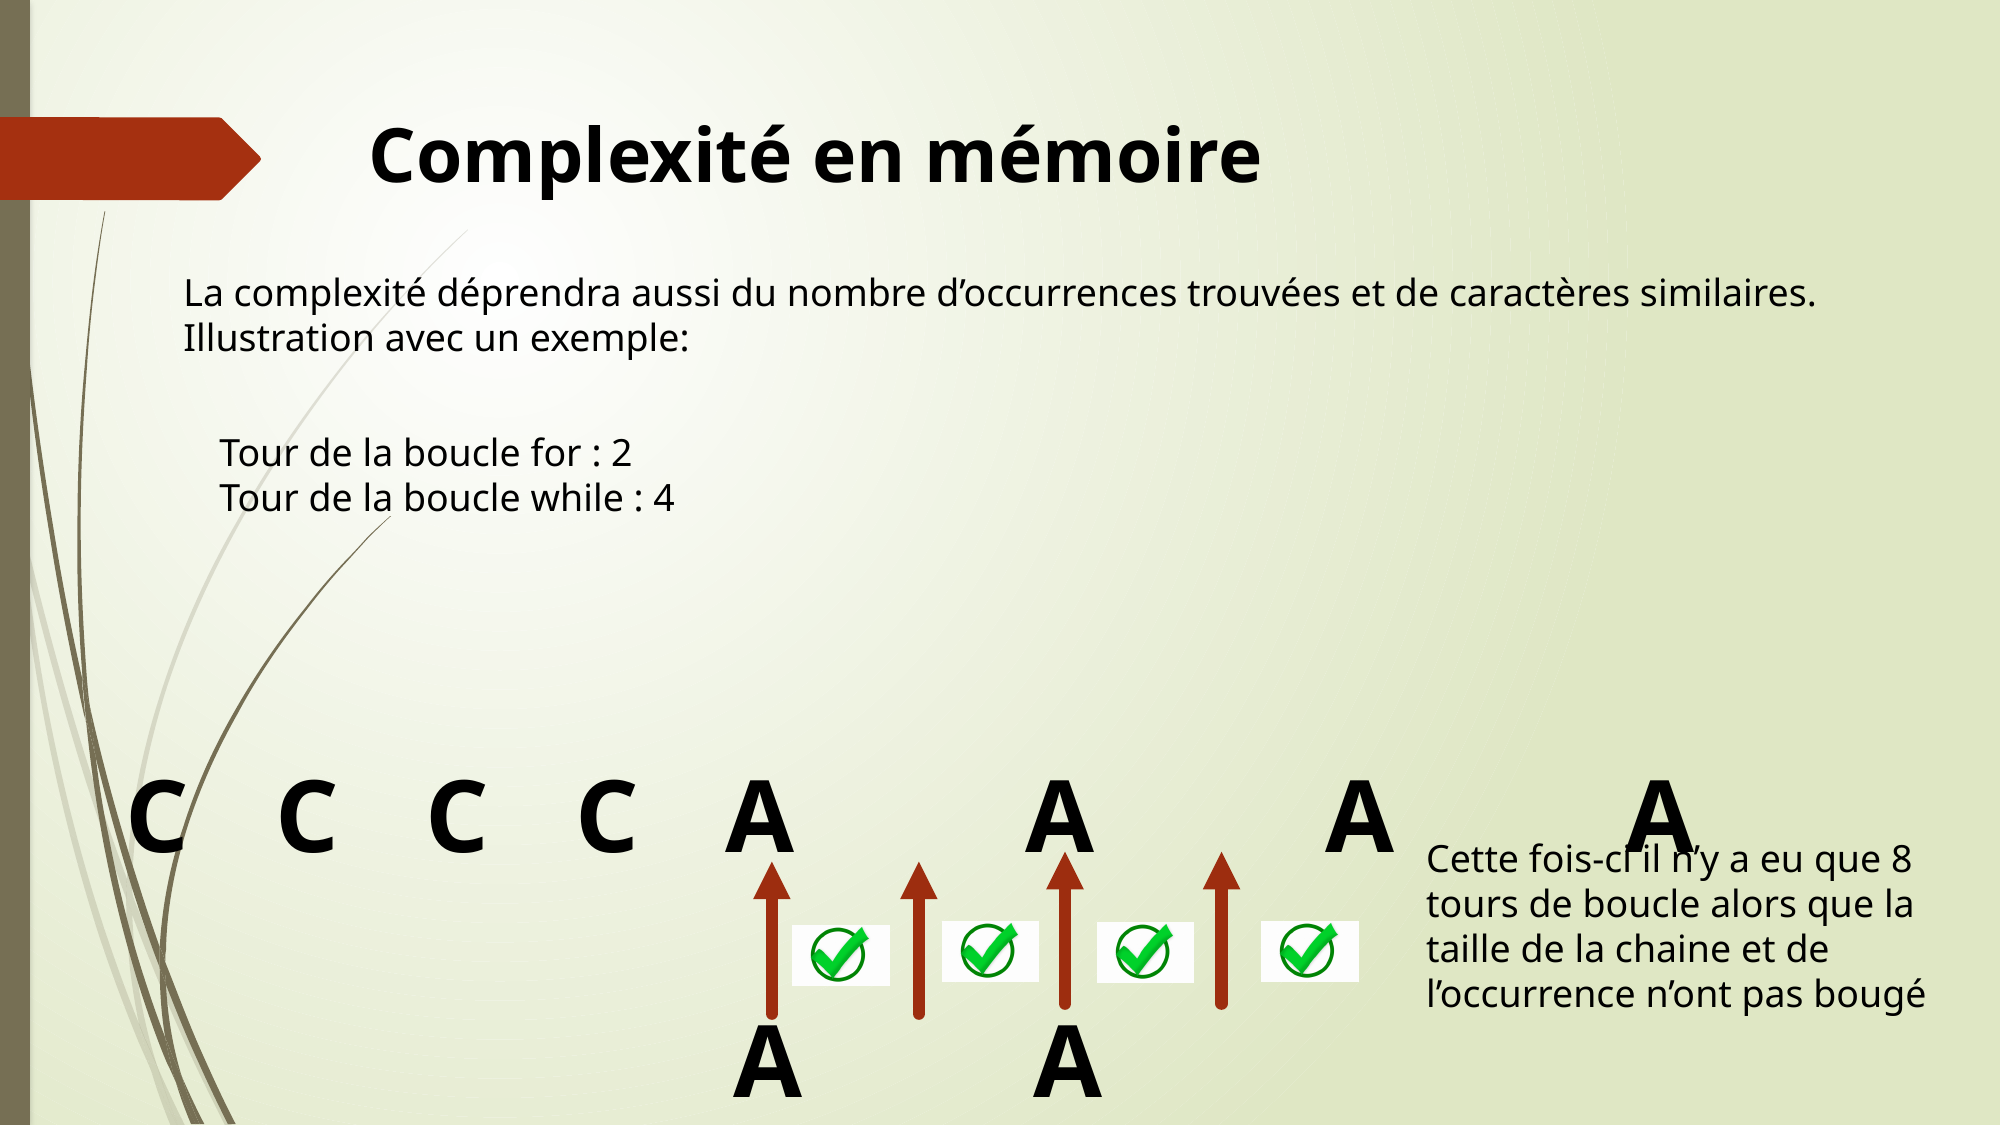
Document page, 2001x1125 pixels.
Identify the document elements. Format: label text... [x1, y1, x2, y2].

text_box La complexité déprendra aussi du nombre d’occurrences trouvées et de caractères similaires. Illustration avec un exemple: [168, 261, 1889, 367]
text_box A A A A [718, 989, 1310, 1125]
text_box Tour de la boucle for : 2 Tour de la boucle while : 4 [204, 421, 1419, 526]
picture [792, 925, 890, 987]
text_box C C C C A A A A [111, 744, 1715, 925]
title Complexité en mémoire [111, 99, 1522, 233]
picture [1261, 921, 1359, 983]
picture [941, 921, 1039, 983]
picture [1096, 922, 1194, 984]
text_box Cette fois-ci il n’y a eu que 8 tours de boucle alors que la taille de la chaine et de l’occurrence n’ont pas bougé [1411, 828, 1993, 1023]
